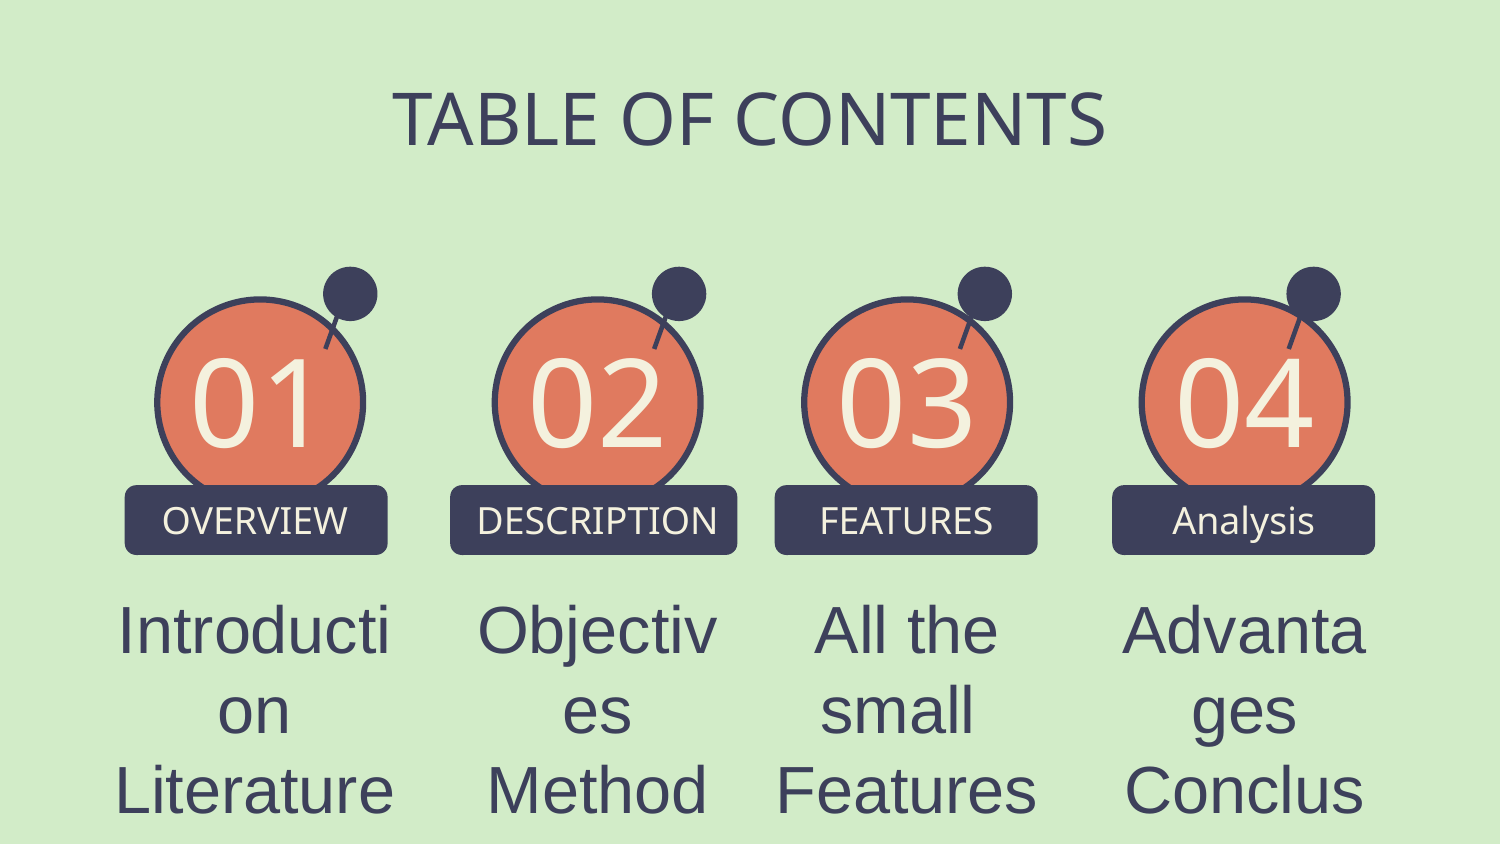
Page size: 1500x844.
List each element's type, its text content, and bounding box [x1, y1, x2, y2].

text_box [450, 485, 466, 556]
subtitle DESCRIPTION [466, 485, 730, 555]
subtitle FEATURES [774, 485, 1038, 555]
subtitle Analysis [1112, 485, 1376, 555]
title 02 [470, 286, 726, 485]
text_box [730, 486, 738, 555]
title TABLE OF CONTENTS [116, 72, 1383, 167]
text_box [322, 266, 378, 350]
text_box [957, 266, 1013, 350]
title 01 [132, 286, 388, 493]
subtitle OVERVIEW [123, 485, 387, 555]
subtitle Introduction Literature Survey Problem Statement [111, 587, 399, 726]
subtitle All the small Features included in program [756, 587, 1058, 726]
subtitle Advantages Conclusion Reference [1117, 587, 1373, 726]
title 03 [779, 286, 1035, 485]
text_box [651, 266, 707, 350]
title 04 [1117, 286, 1373, 485]
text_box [1286, 266, 1341, 350]
subtitle Objectives Methodology [470, 587, 726, 681]
